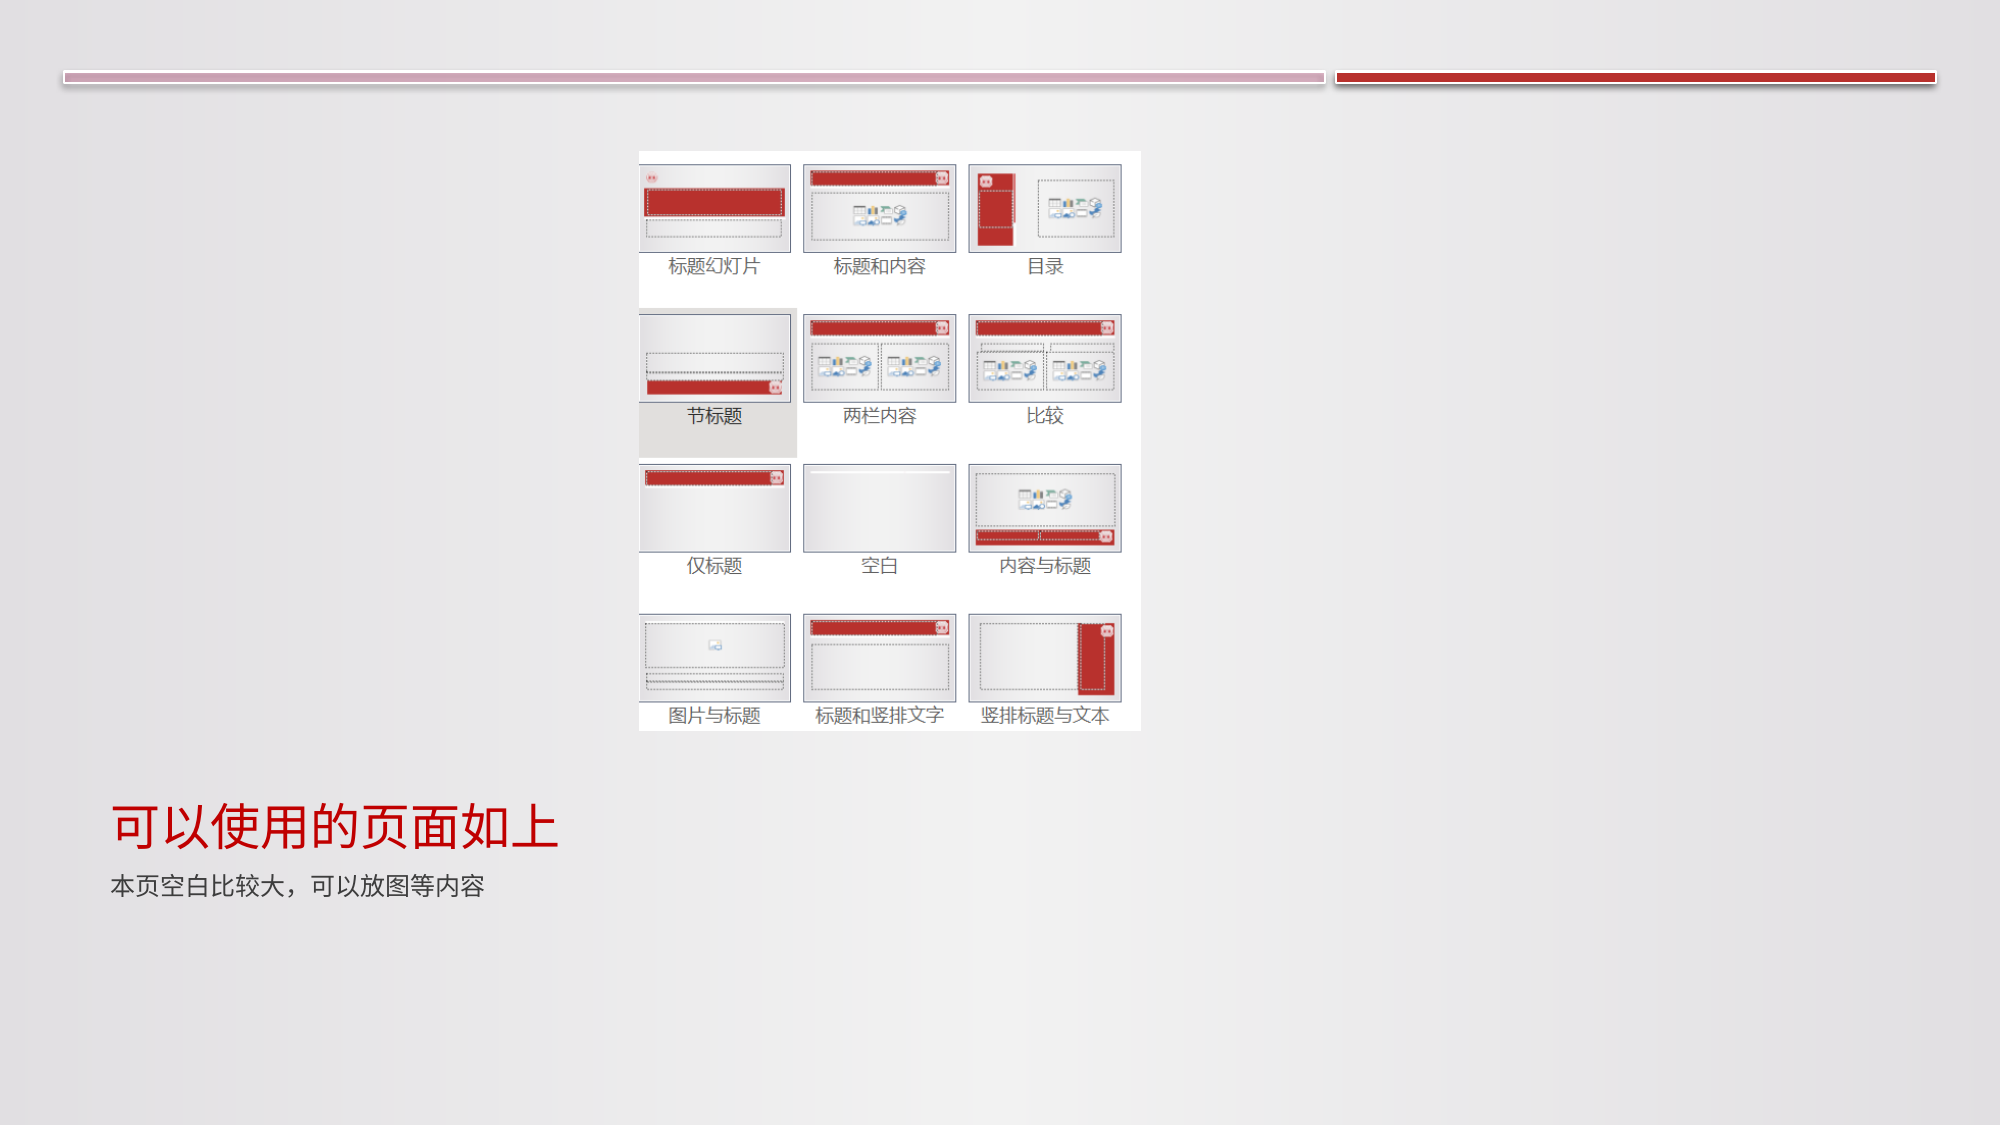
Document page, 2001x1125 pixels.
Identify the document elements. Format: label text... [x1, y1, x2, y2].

title 可以使用的页面如上 [95, 769, 1905, 862]
list 本页空白比较大，可以放图等内容 [95, 862, 1905, 962]
picture [639, 151, 1141, 731]
